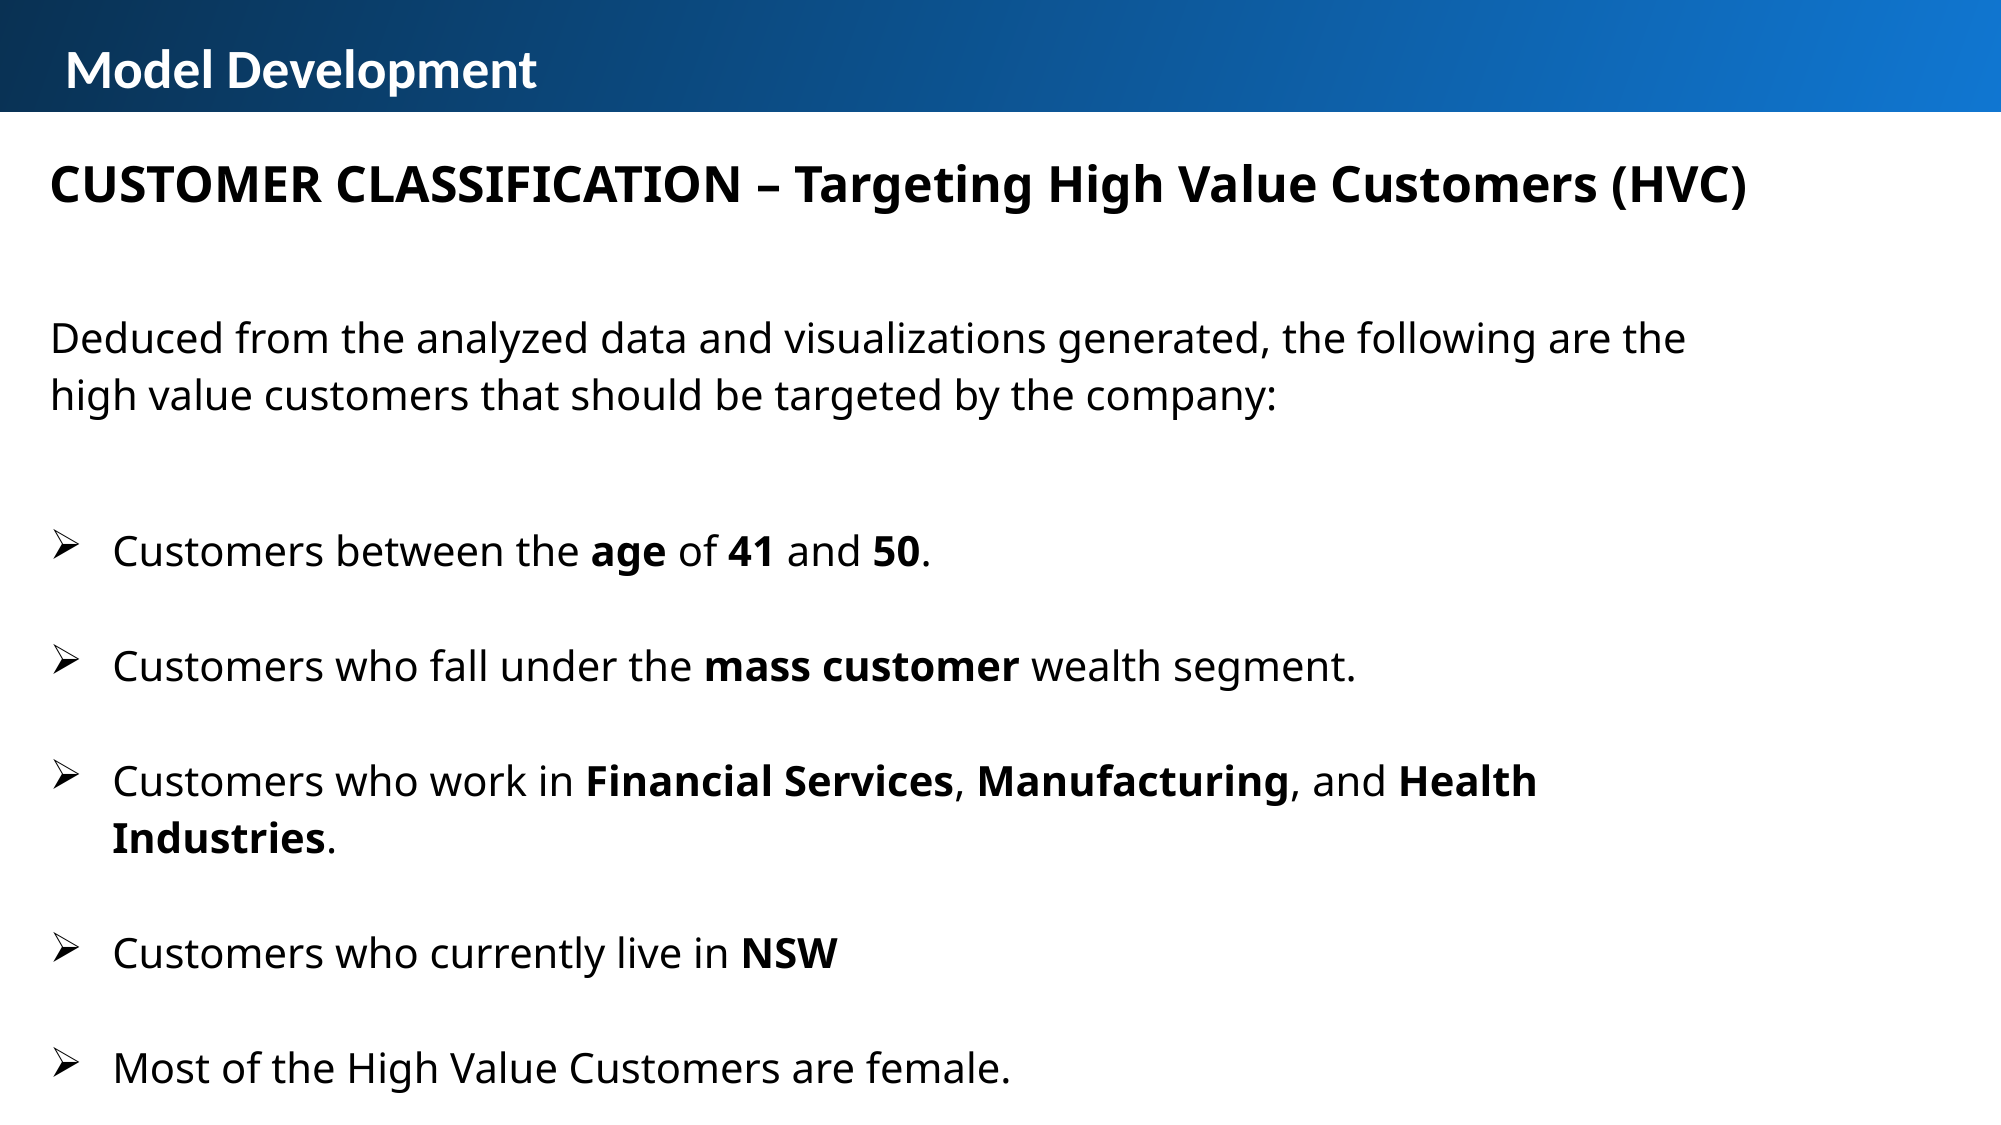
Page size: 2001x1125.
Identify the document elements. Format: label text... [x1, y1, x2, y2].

text_box CUSTOMER CLASSIFICATION – Targeting High Value Customers (HVC) [29, 123, 1841, 233]
text_box [0, 0, 2000, 112]
text_box Deduced from the analyzed data and visualizations generated, the following are the high value customers that should be targeted by the company: [29, 284, 1751, 440]
text_box Customers between the age of 41 and 50. Customers who fall under the mass customer wealth segment. Customers who work in Financial Services, Manufacturing, and Health Industries. Customers who currently live in NSW Most of the High Value Customers are female. [29, 497, 1751, 1113]
text_box Model Development [44, 13, 1919, 187]
